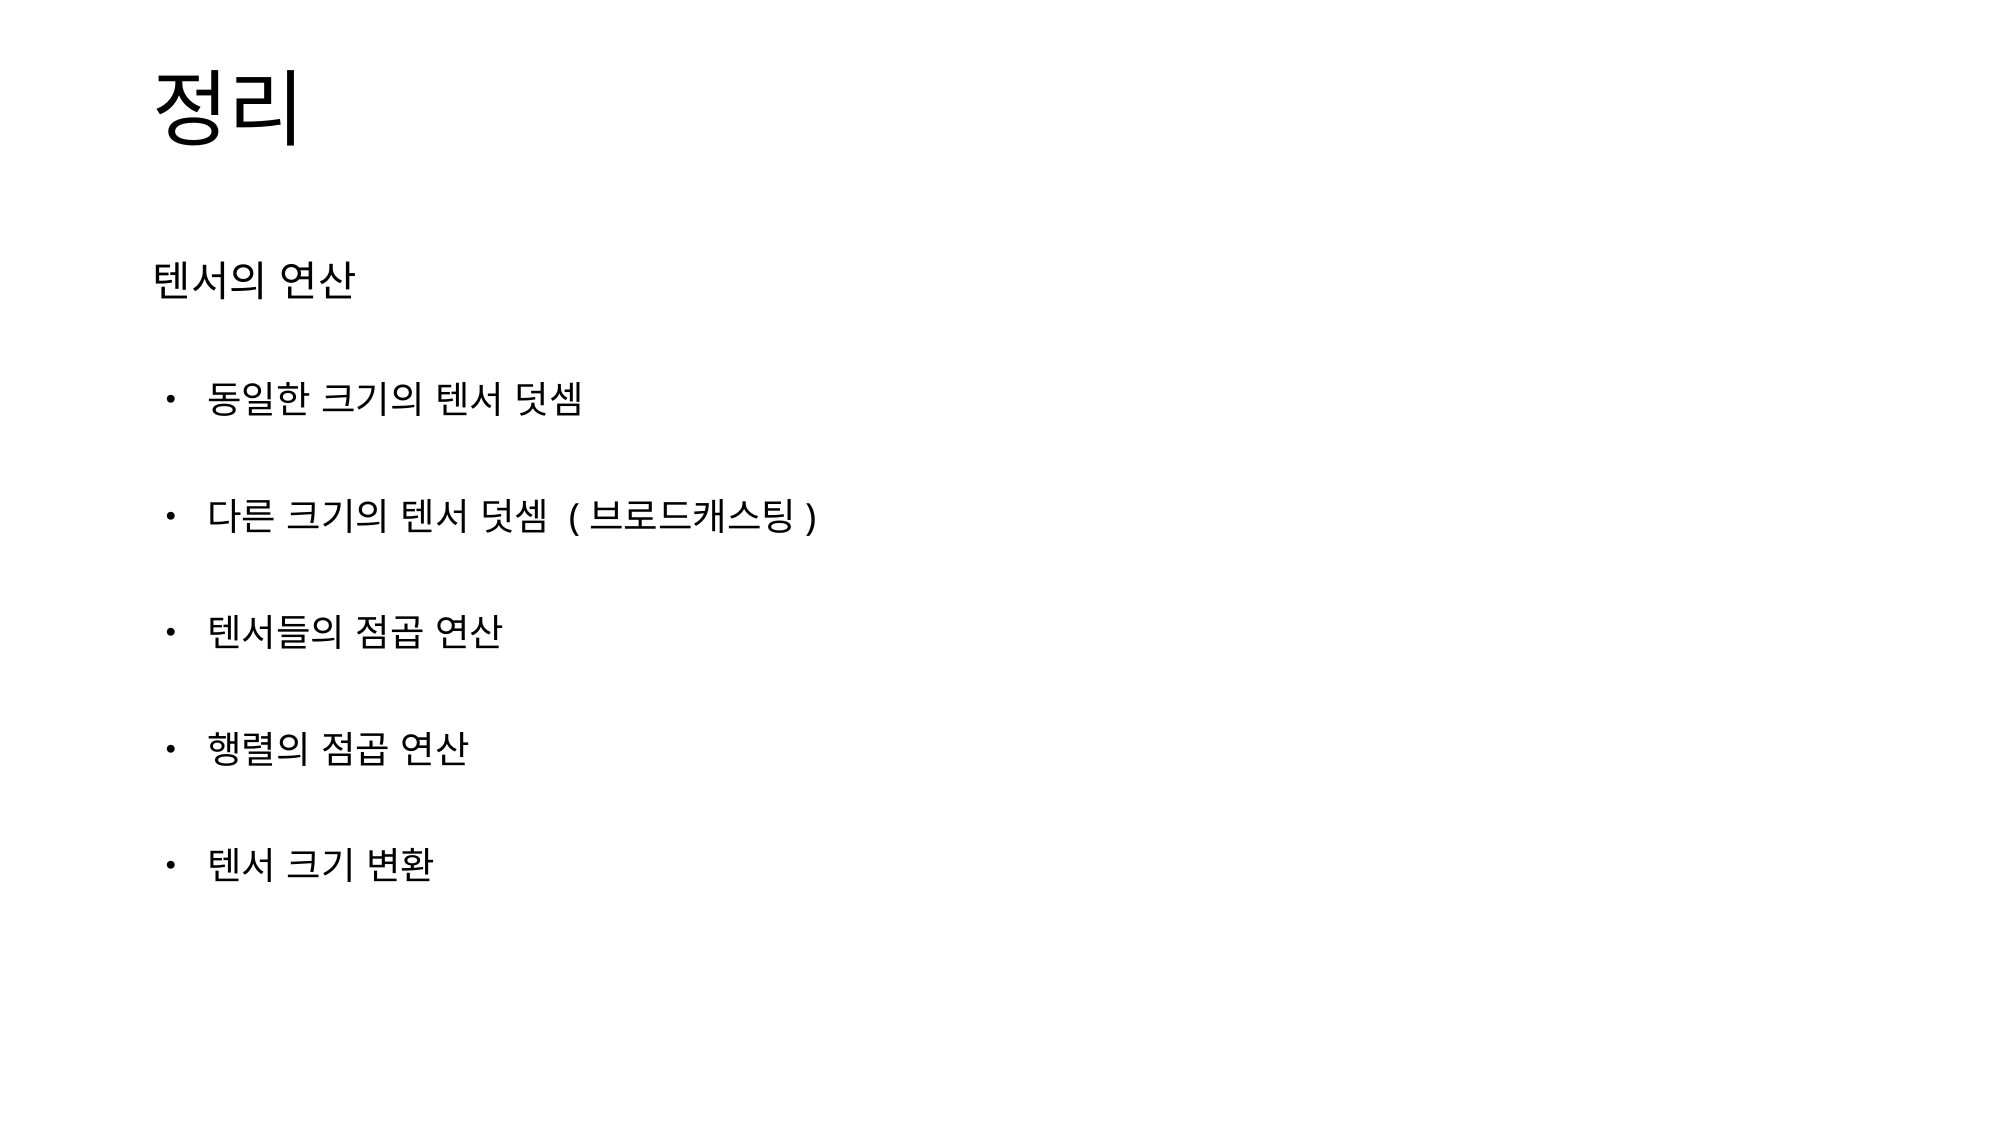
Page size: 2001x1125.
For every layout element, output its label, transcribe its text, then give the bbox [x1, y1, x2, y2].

text_box 정리 [137, 59, 1863, 278]
text_box • 동일한 크기의 텐서 덧셈 [137, 368, 984, 429]
text_box • 다른 크기의 텐서 덧셈 (브로드캐스팅) [137, 485, 984, 546]
text_box • 텐서 크기 변환 [137, 834, 984, 895]
text_box 텐서의 연산 [137, 247, 1790, 312]
text_box • 행렬의 점곱 연산 [137, 718, 984, 779]
text_box • 텐서들의 점곱 연산 [137, 601, 984, 662]
